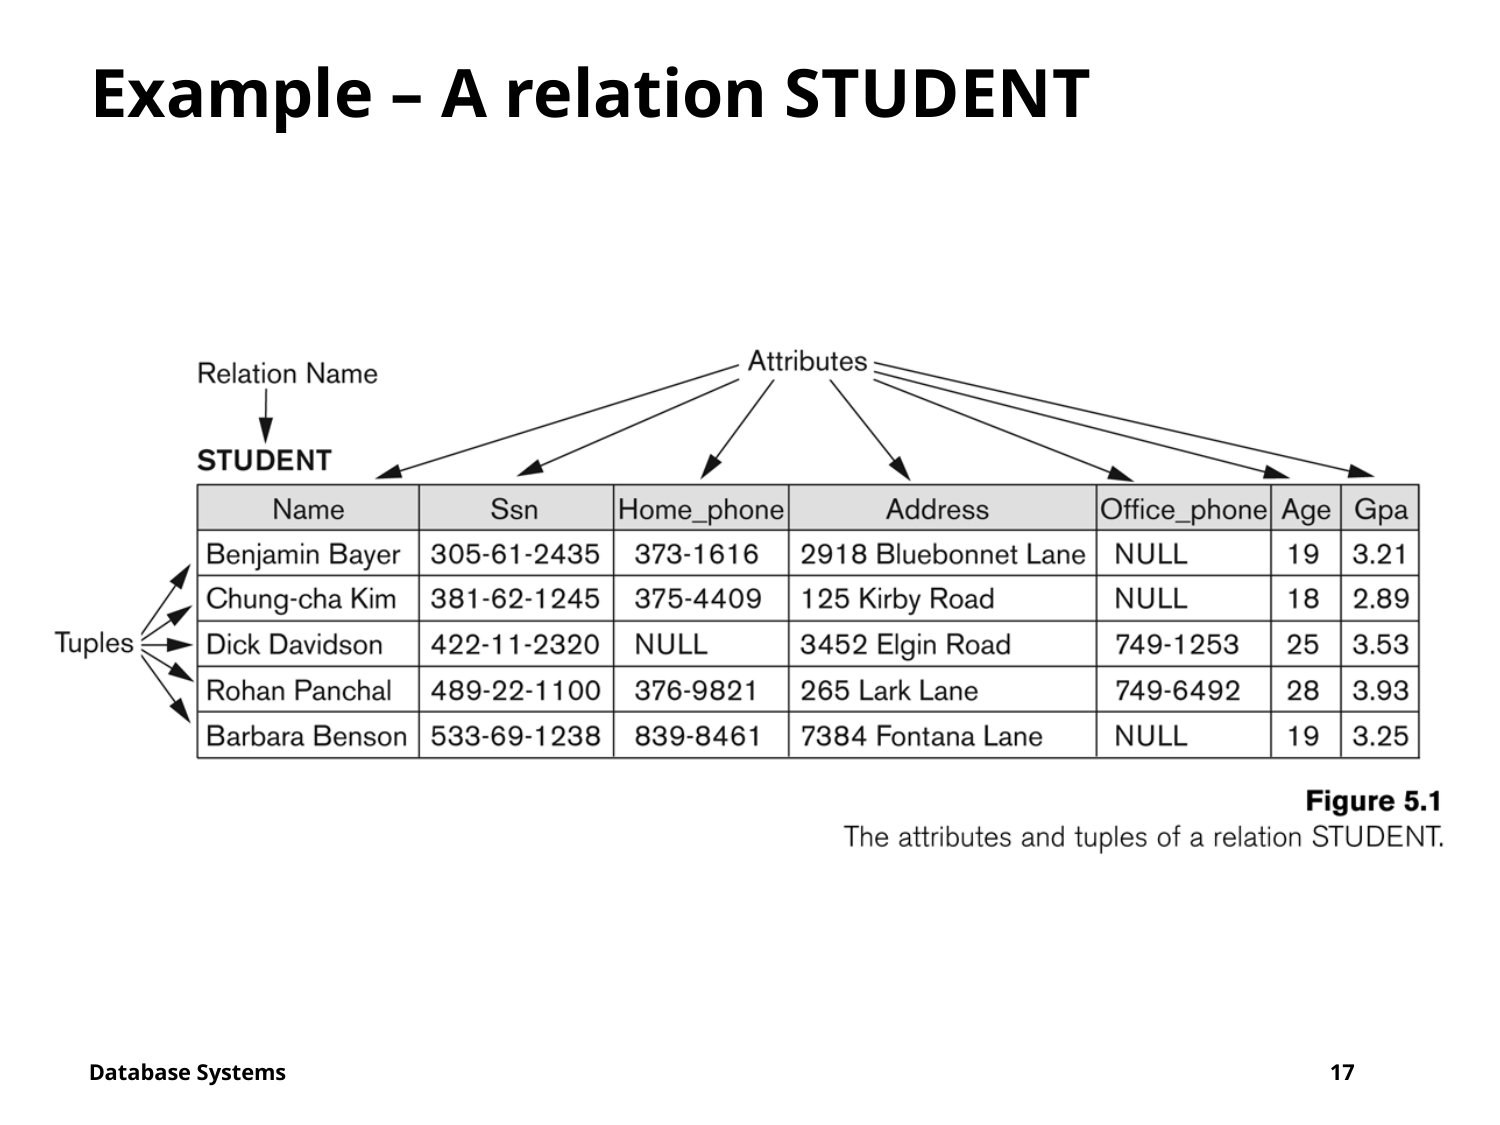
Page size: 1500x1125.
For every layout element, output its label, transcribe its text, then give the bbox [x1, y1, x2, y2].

title Example – A relation STUDENT [75, 45, 1425, 138]
picture [53, 349, 1447, 855]
